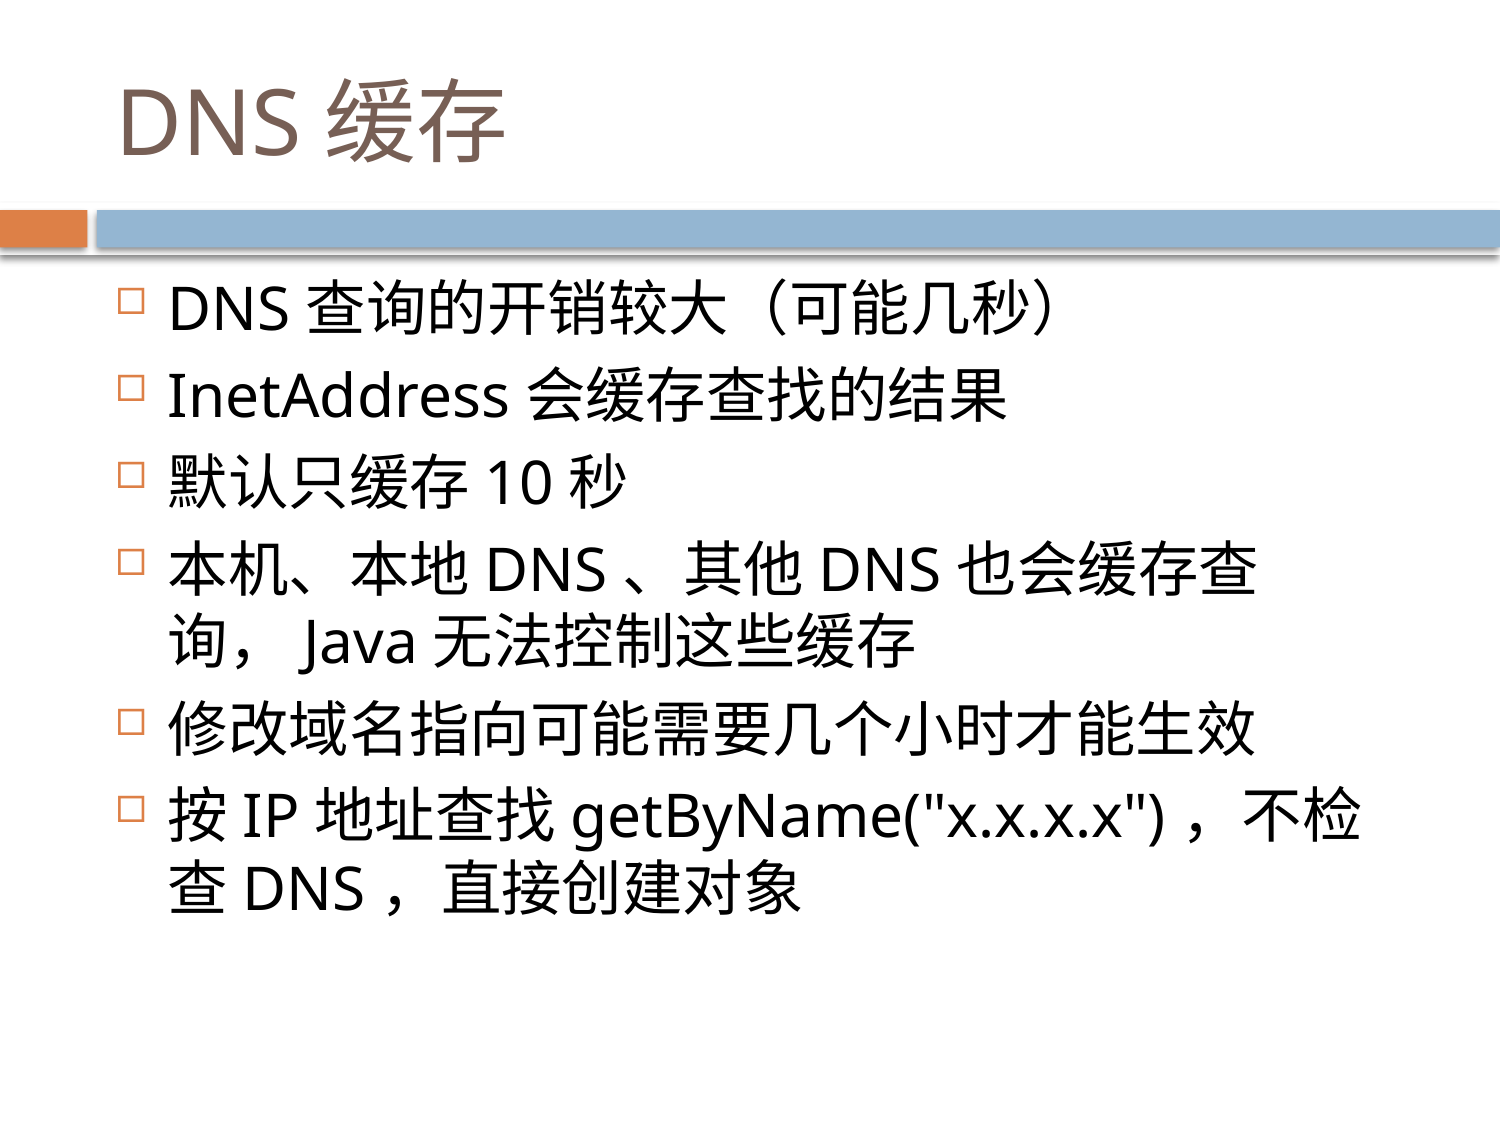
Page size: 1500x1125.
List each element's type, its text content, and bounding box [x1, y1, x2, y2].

title DNS缓存 [100, 37, 1438, 200]
list DNS查询的开销较大（可能几秒） InetAddress会缓存查找的结果 默认只缓存10秒 本机、本地DNS、其他DNS也会缓存查询，Java无法控制这些缓存 修改域名指向可能需要几个小时才能生效 按IP地址查找getByName("x.x.x.x")，不检查DNS，直接创建对象 [100, 262, 1438, 1000]
